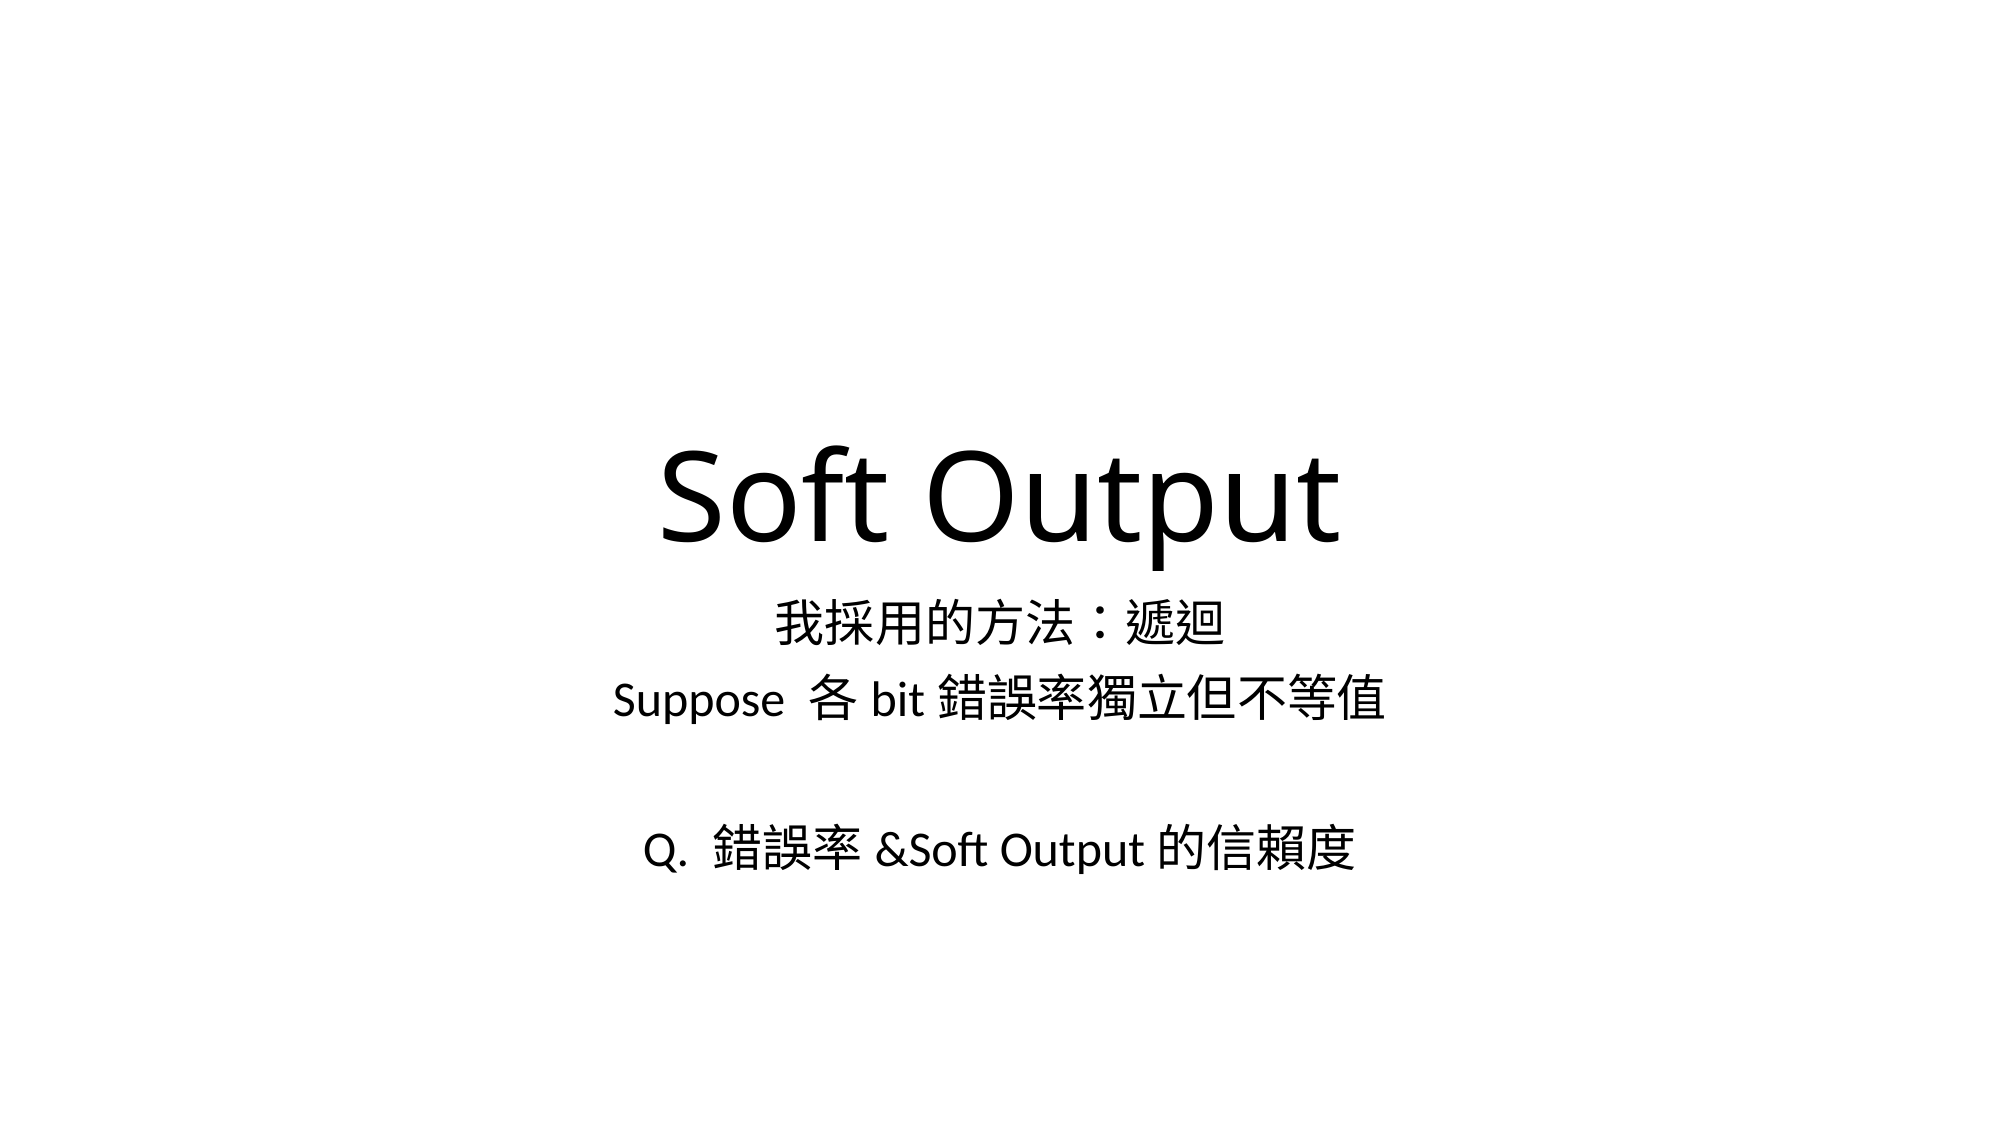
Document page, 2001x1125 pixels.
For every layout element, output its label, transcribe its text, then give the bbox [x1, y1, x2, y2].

title Soft Output [249, 184, 1750, 576]
subtitle 我採用的方法：遞迴 Suppose 各bit錯誤率獨立但不等值 Q. 錯誤率&Soft Output的信賴度 [0, 590, 2000, 1125]
